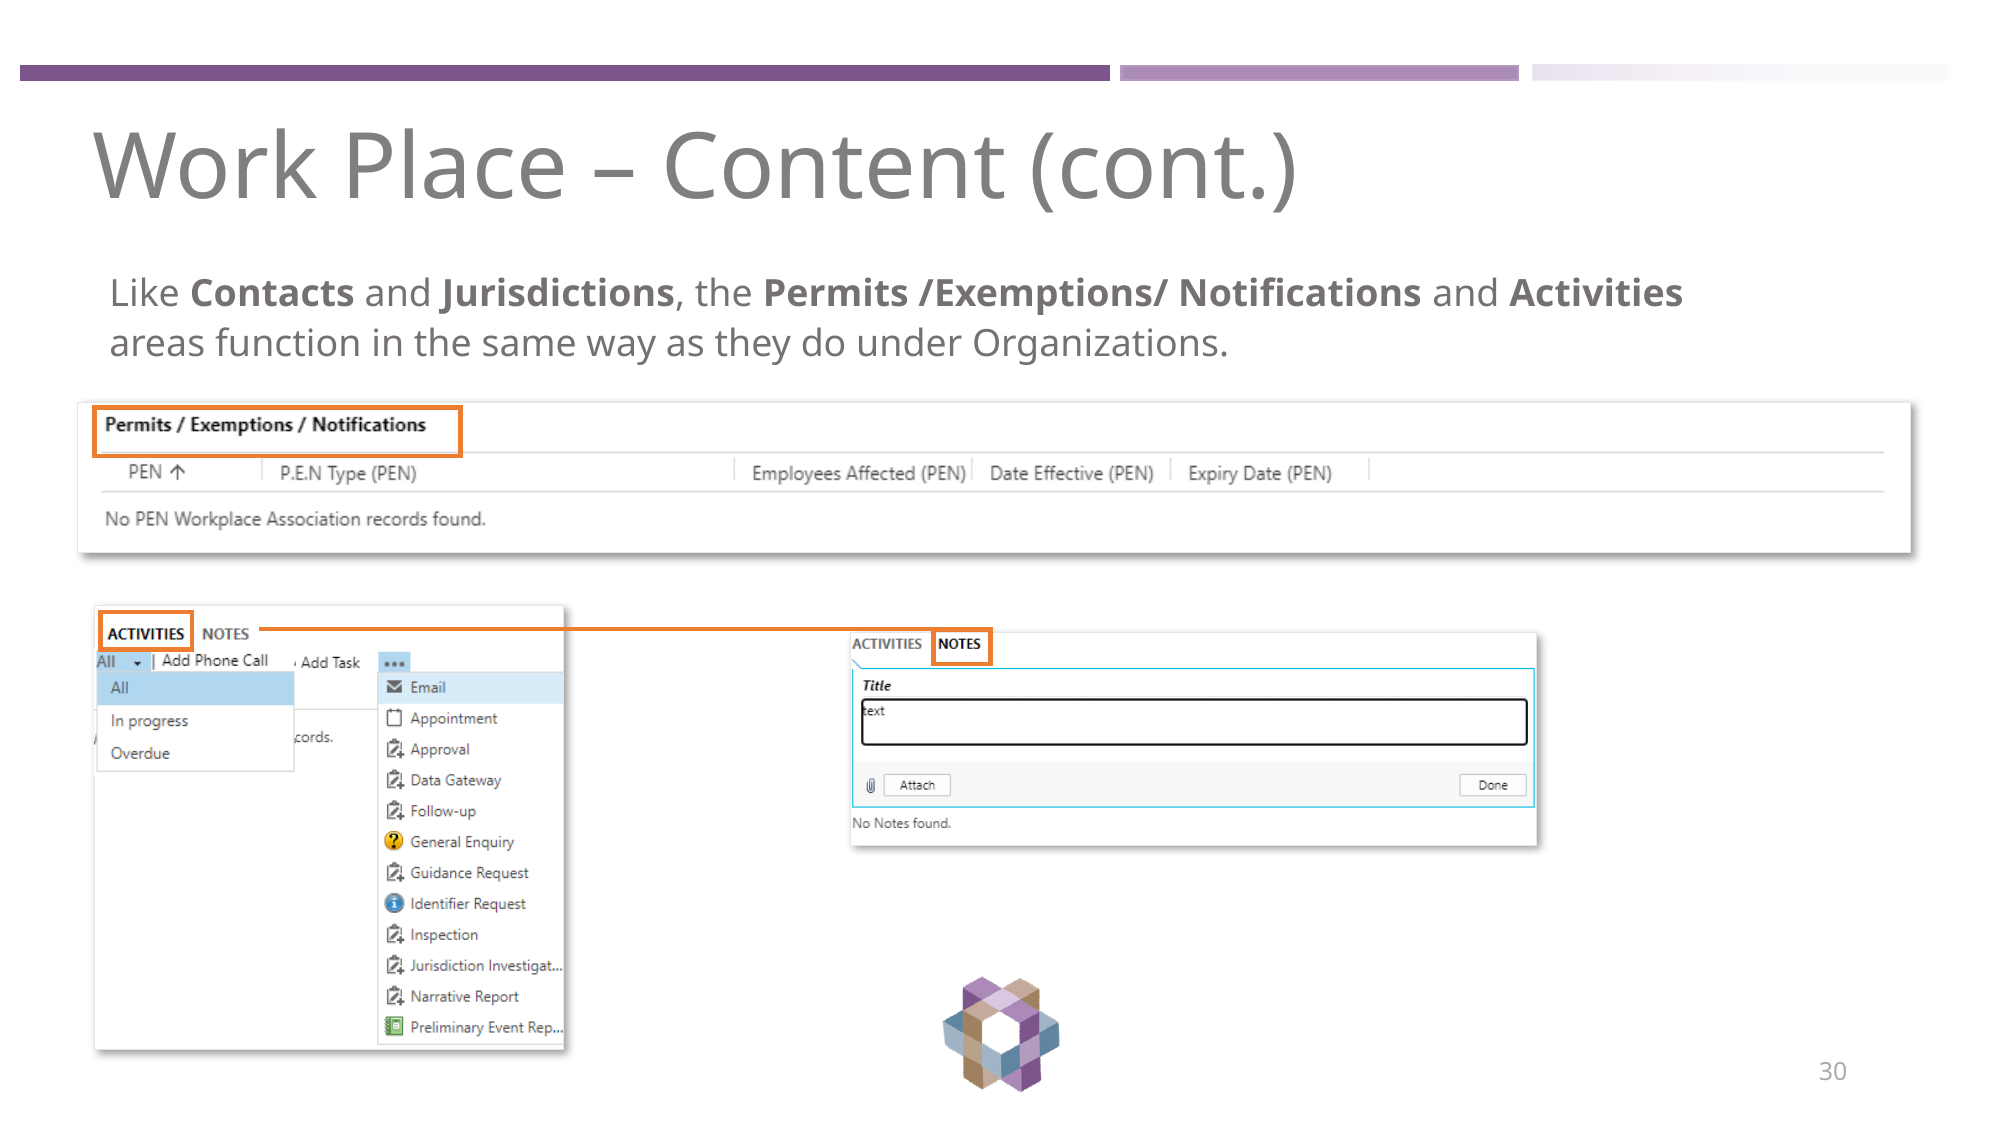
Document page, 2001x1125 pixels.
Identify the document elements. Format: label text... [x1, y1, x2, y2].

text_box Like Contacts and Jurisdictions, the Permits /Exemptions/ Notifications and Activities areas function in the same way as they do under Organizations. [94, 257, 1729, 372]
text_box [94, 605, 1537, 1050]
slide_number 30 [1412, 1042, 1863, 1103]
picture [844, 1050, 1150, 1125]
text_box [77, 402, 1911, 553]
title Work Place – Content (cont.) [77, 59, 1984, 278]
